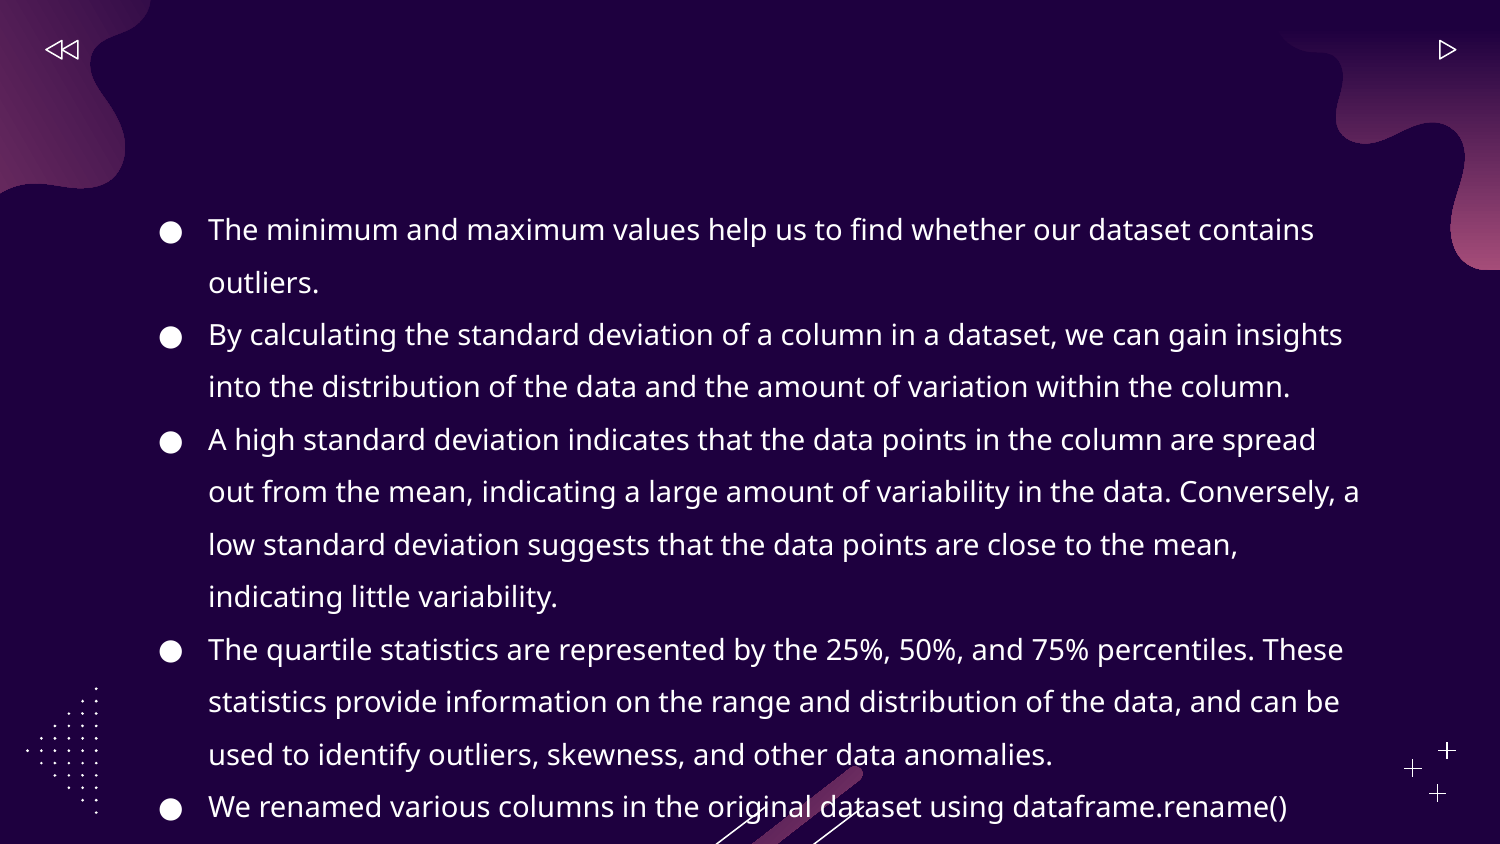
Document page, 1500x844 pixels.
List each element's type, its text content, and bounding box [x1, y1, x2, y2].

list The minimum and maximum values help us to find whether our dataset contains outliers. By calculating the standard deviation of a column in a dataset, we can gain insights into the distribution of the data and the amount of variation within the column.​ A high standard deviation indicates that the data points in the column are spread out from the mean, indicating a large amount of variability in the data. Conversely, a low standard deviation suggests that the data points are close to the mean, indicating little variability.​ The quartile statistics are represented by the 25%, 50%, and 75% percentiles. These statistics provide information on the range and distribution of the data, and can be used to identify outliers, skewness, and other data anomalies. We renamed various columns in the original dataset using dataframe.rename() function. [118, 178, 1382, 720]
